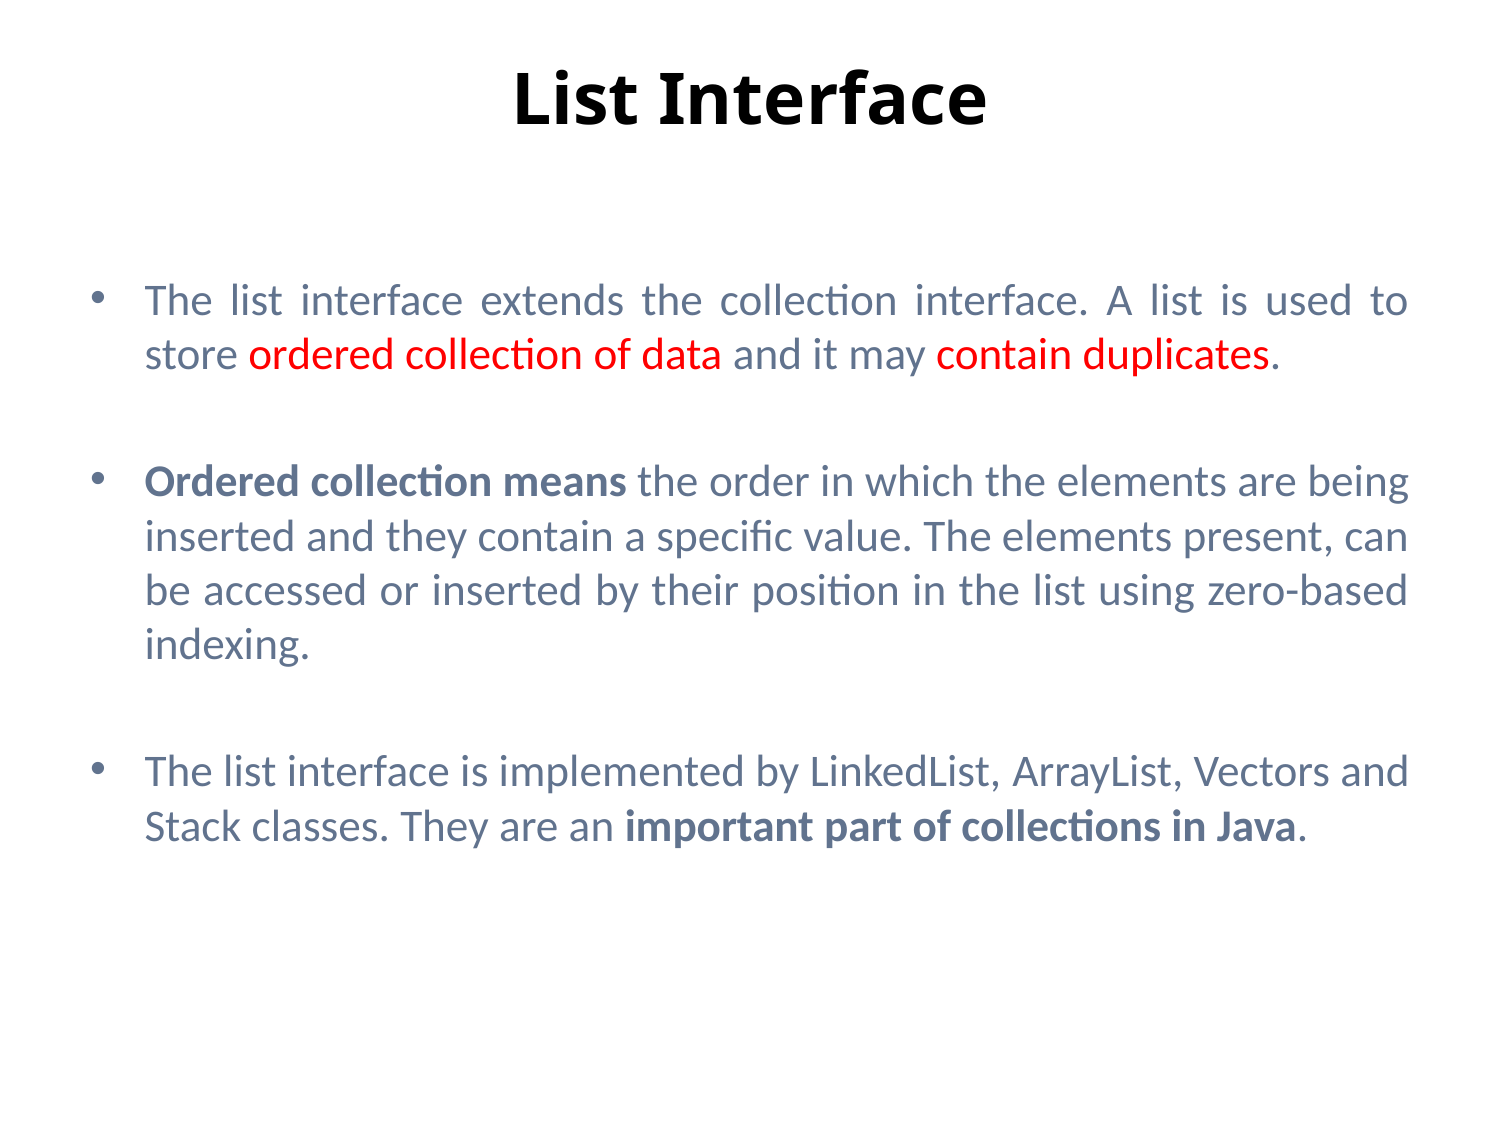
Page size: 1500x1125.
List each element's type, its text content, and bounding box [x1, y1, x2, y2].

list The list interface extends the collection interface. A list is used to store ordered collection of data and it may contain duplicates. Ordered collection means the order in which the elements are being inserted and they contain a specific value. The elements present, can be accessed or inserted by their position in the list using zero-based indexing. The list interface is implemented by LinkedList, ArrayList, Vectors and Stack classes. They are an important part of collections in Java. [75, 262, 1425, 1005]
title List Interface [75, 45, 1425, 233]
